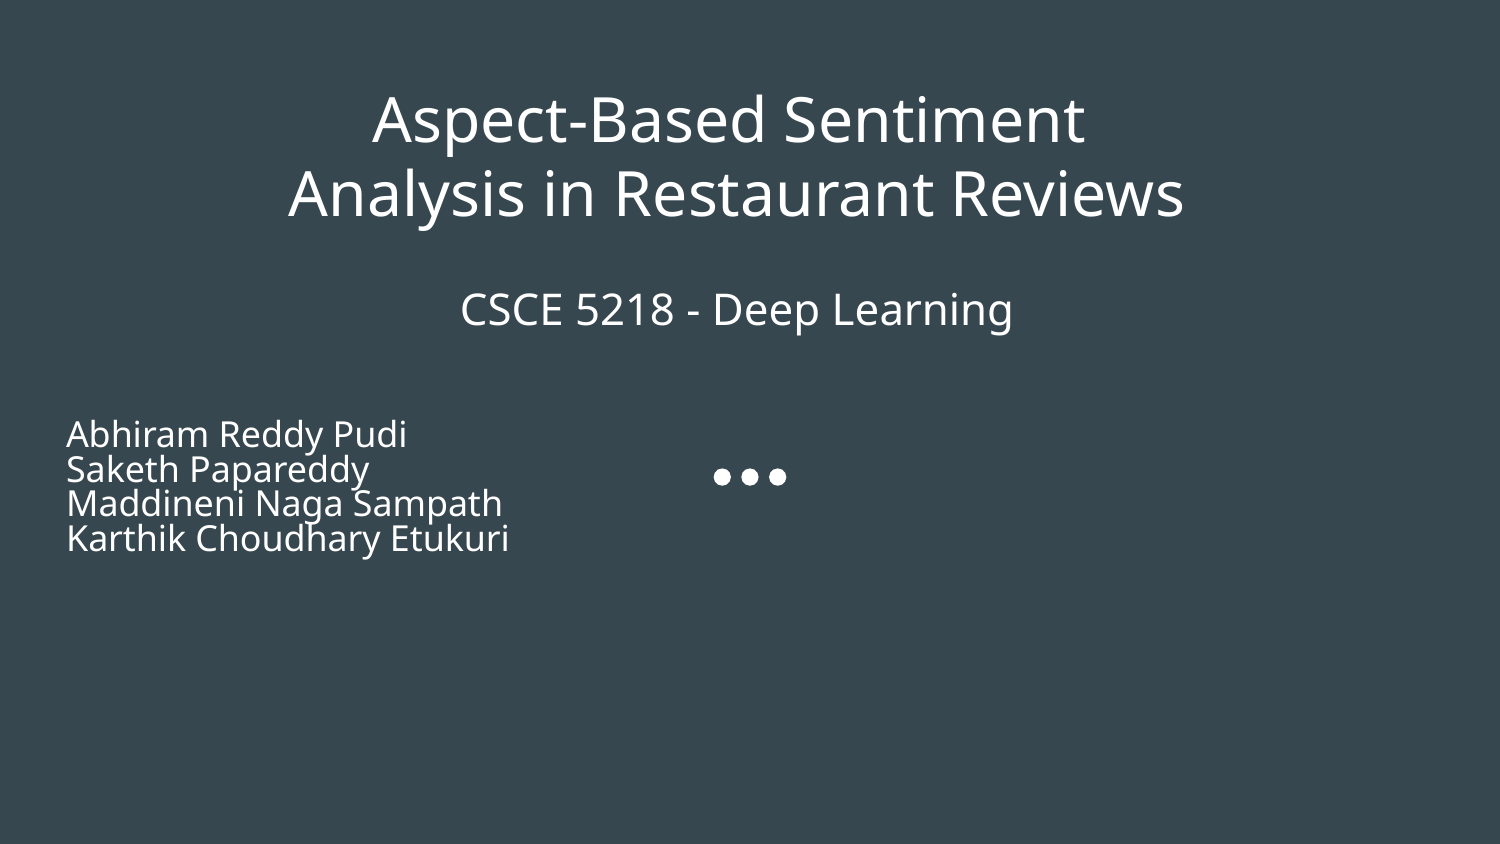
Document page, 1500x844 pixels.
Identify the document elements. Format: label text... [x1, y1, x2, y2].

title Aspect-Based Sentiment Analysis in Restaurant Reviews CSCE 5218 - Deep Learning [38, 12, 1437, 350]
subtitle Abhiram Reddy Pudi Saketh Papareddy Maddineni Naga Sampath Karthik Choudhary Etukuri [51, 405, 1449, 610]
